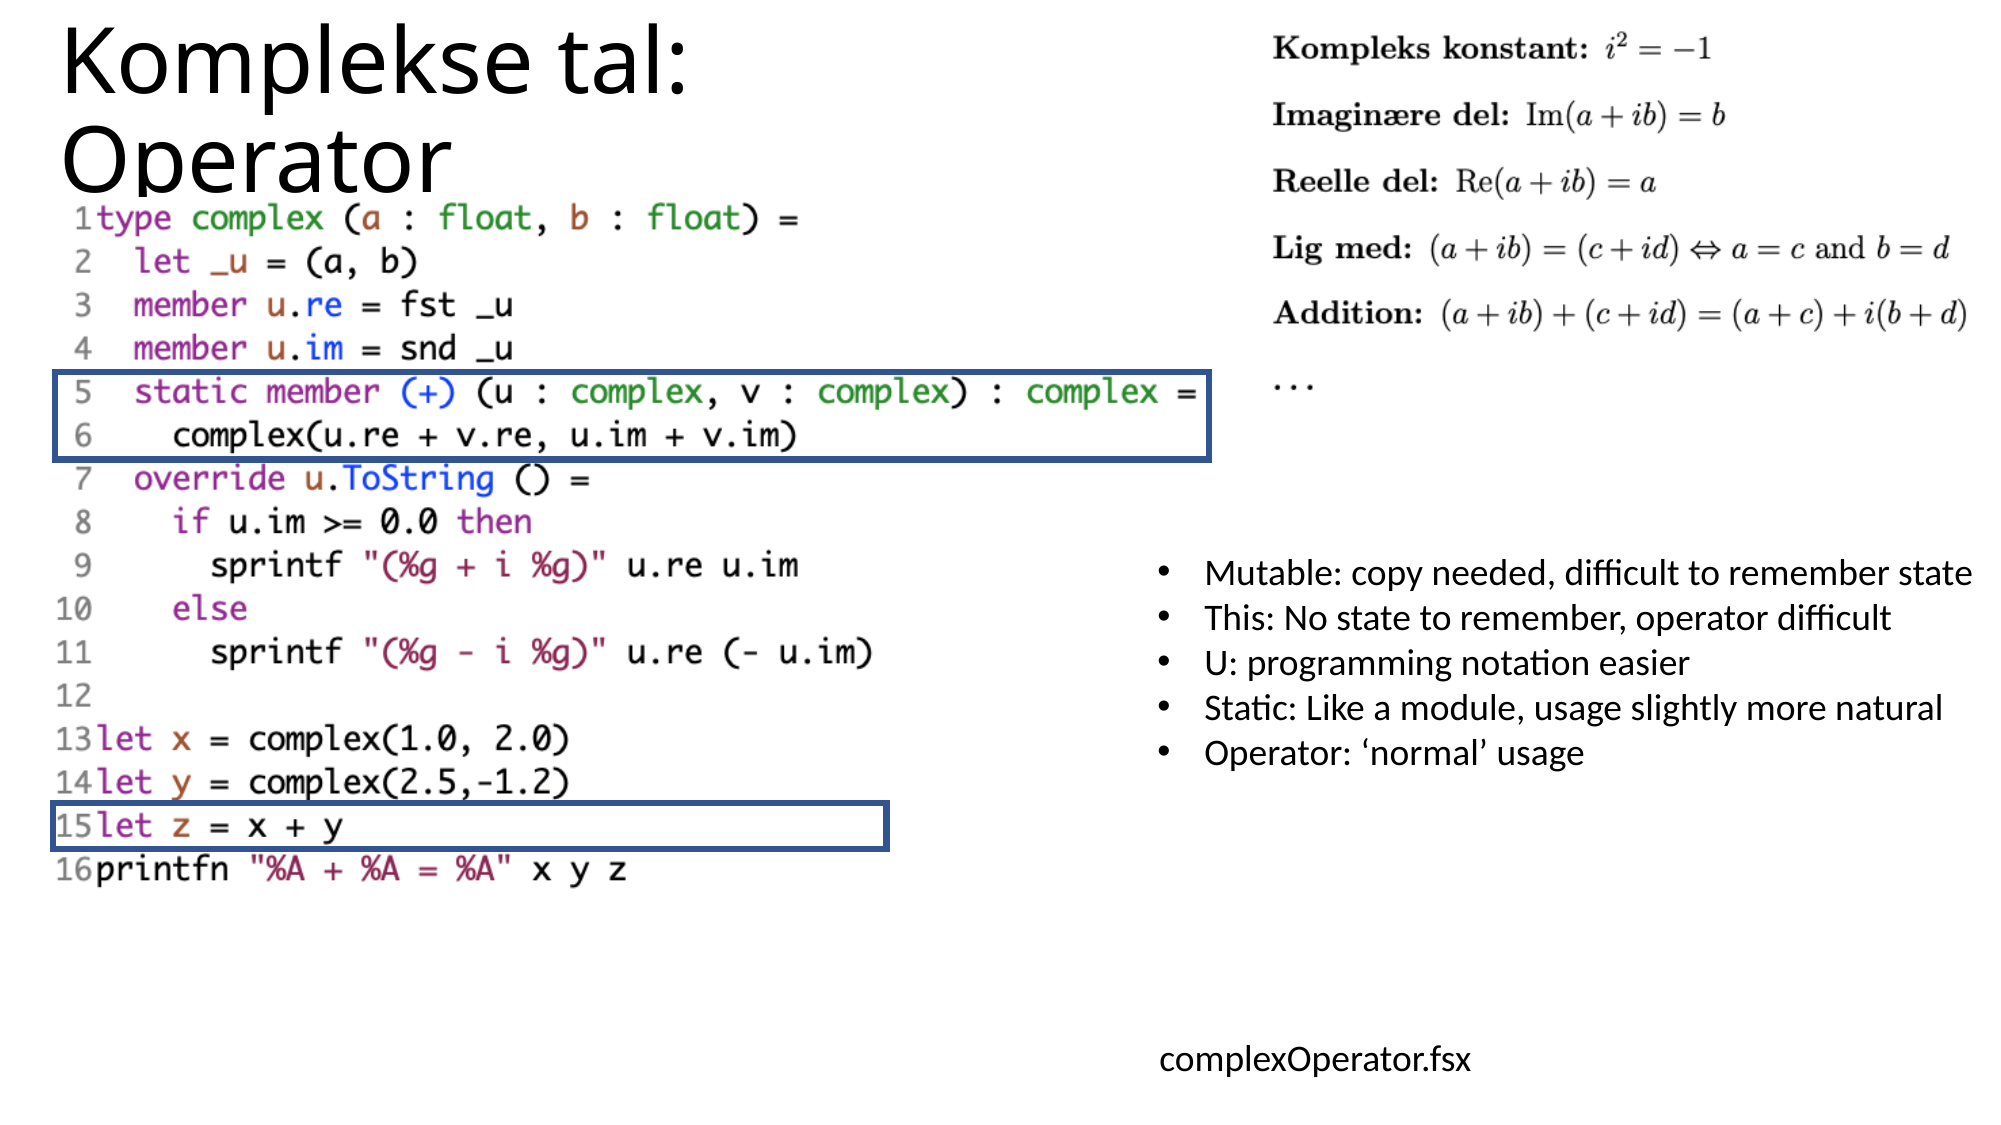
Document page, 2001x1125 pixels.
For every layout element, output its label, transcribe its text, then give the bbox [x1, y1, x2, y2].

text_box complexOperator.fsx [1144, 1026, 1487, 1086]
picture [1257, 0, 2000, 401]
text_box Mutable: copy needed, difficult to remember state This: No state to remember, operator difficult U: programming notation easier Static: Like a module, usage slightly more natural Operator: ‘normal’ usage [1226, 540, 2000, 826]
title Komplekse tal: Operator [44, 5, 1100, 223]
picture [49, 197, 1226, 894]
